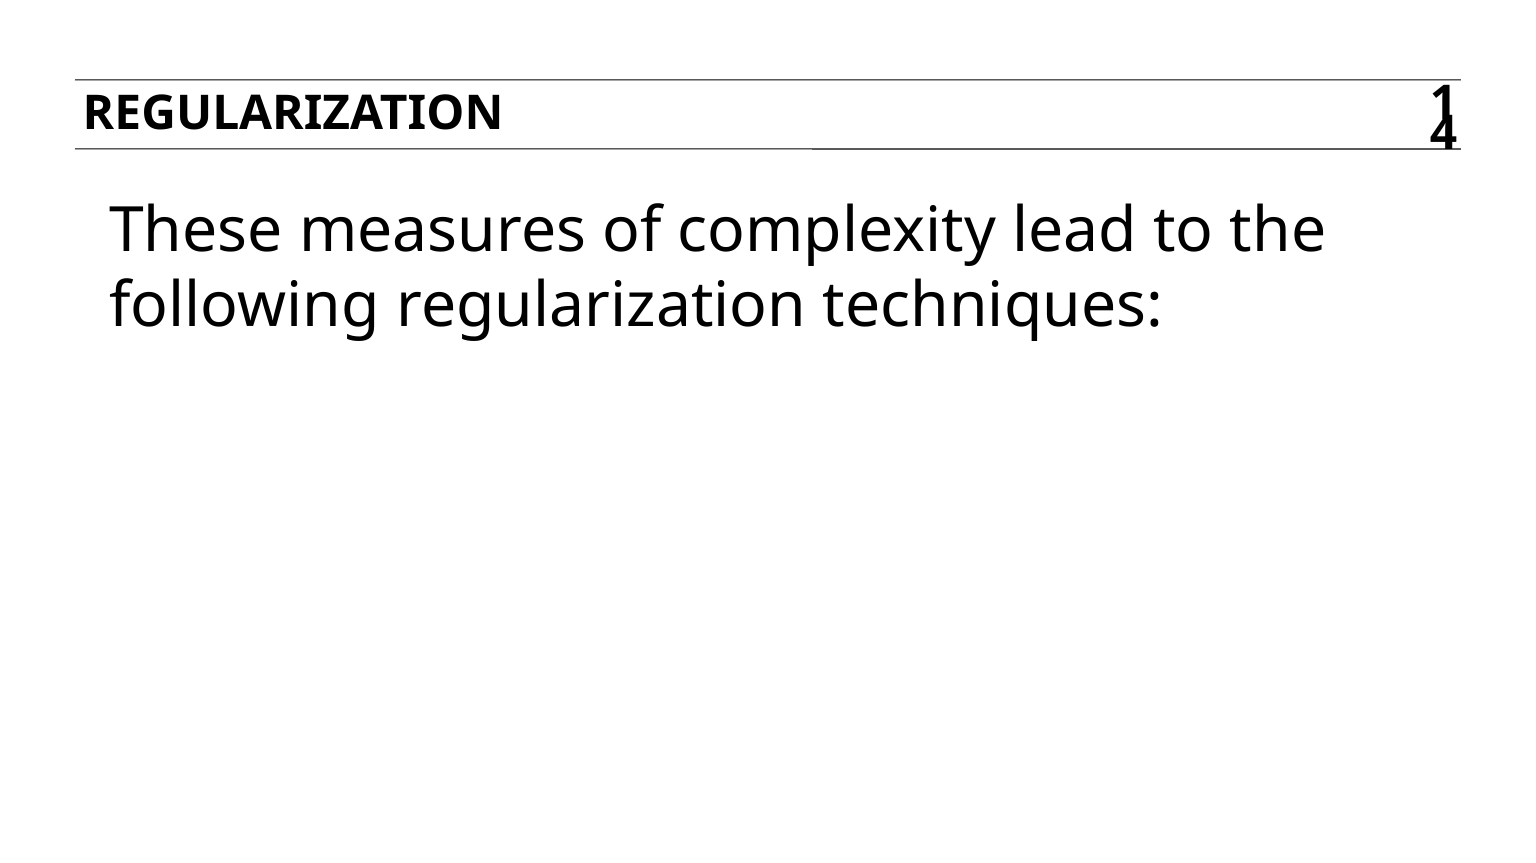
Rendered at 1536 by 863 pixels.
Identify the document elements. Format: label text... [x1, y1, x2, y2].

list regularization [67, 81, 1118, 132]
slide_number 14 [1419, 86, 1461, 138]
text_box These measures of complexity lead to the following regularization techniques: [94, 181, 1470, 346]
